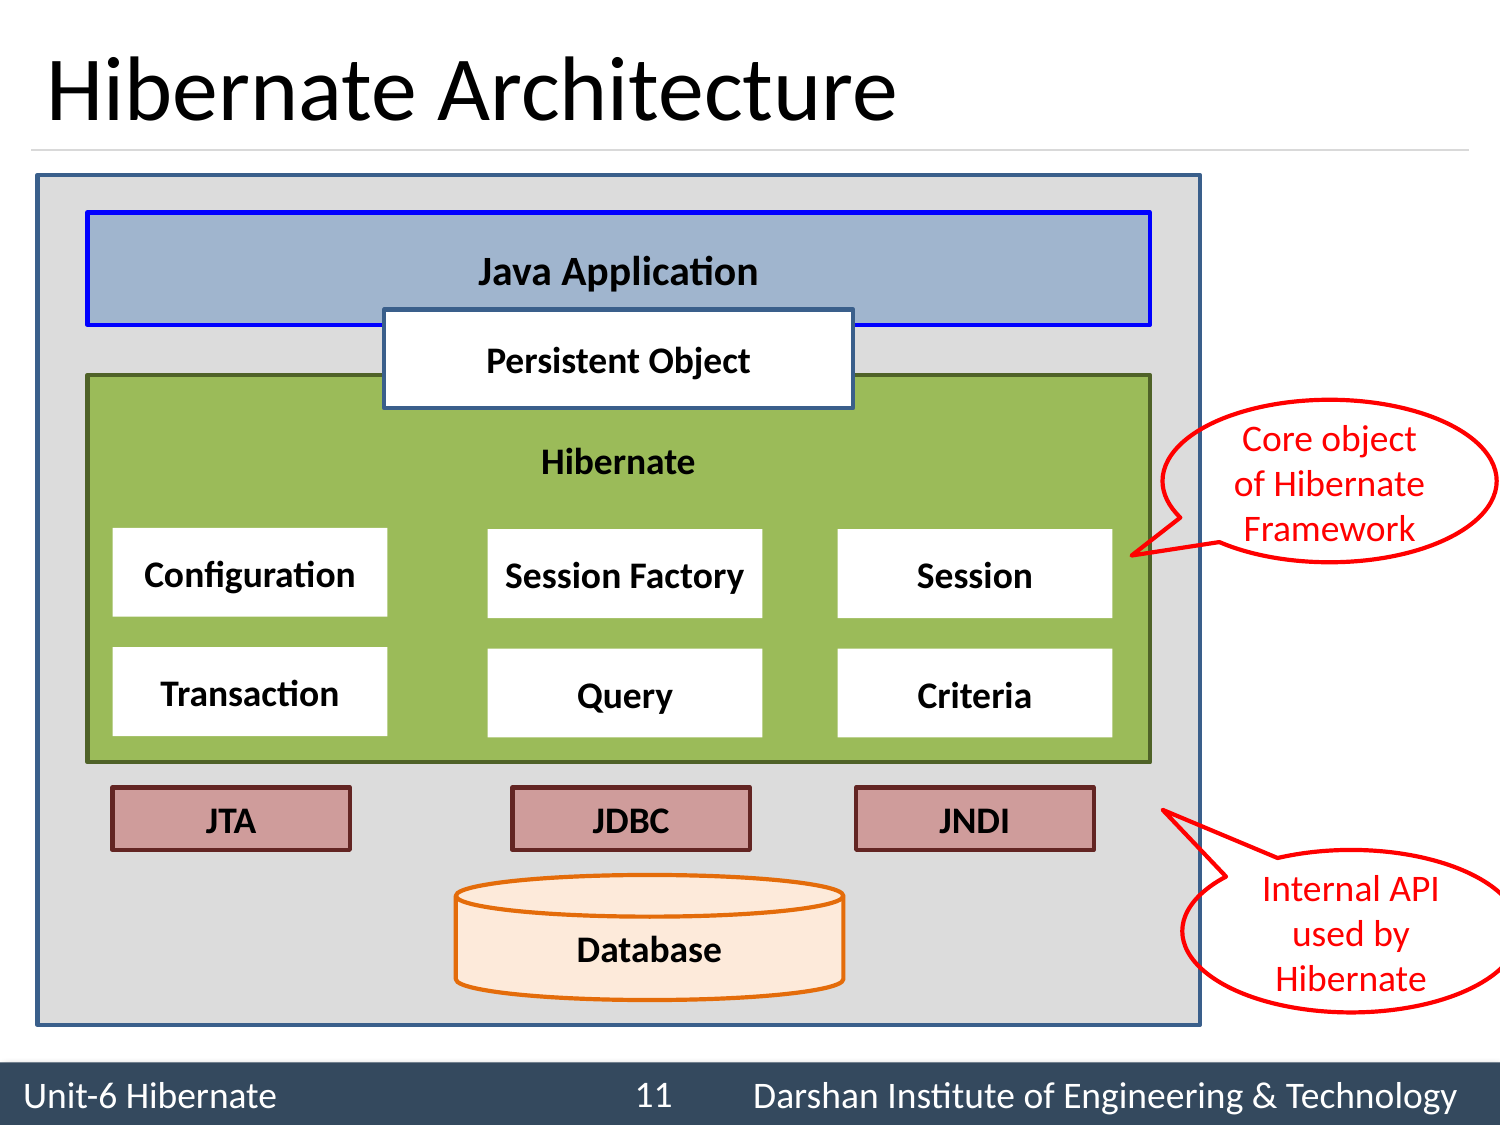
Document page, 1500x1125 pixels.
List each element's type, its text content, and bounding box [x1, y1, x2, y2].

text_box Query [485, 647, 765, 740]
text_box Java Application [85, 210, 1152, 327]
text_box Internal API used by Hibernate [1160, 807, 1500, 1015]
text_box Core object of Hibernate Framework [1129, 397, 1499, 565]
text_box Persistent Object [382, 307, 855, 410]
text_box JTA [110, 785, 352, 852]
text_box JDBC [510, 785, 752, 852]
text_box Hibernate [526, 429, 712, 490]
text_box [85, 373, 1152, 764]
text_box Criteria [835, 647, 1115, 740]
text_box Session Factory [485, 527, 765, 620]
text_box Transaction [110, 645, 390, 738]
text_box [35, 173, 1202, 1027]
text_box Database [453, 872, 846, 1003]
slide_number 11 [587, 1062, 688, 1123]
text_box JNDI [854, 785, 1096, 852]
text_box Session [835, 527, 1115, 620]
text_box Configuration [110, 526, 390, 619]
title Hibernate Architecture [31, 17, 1469, 150]
